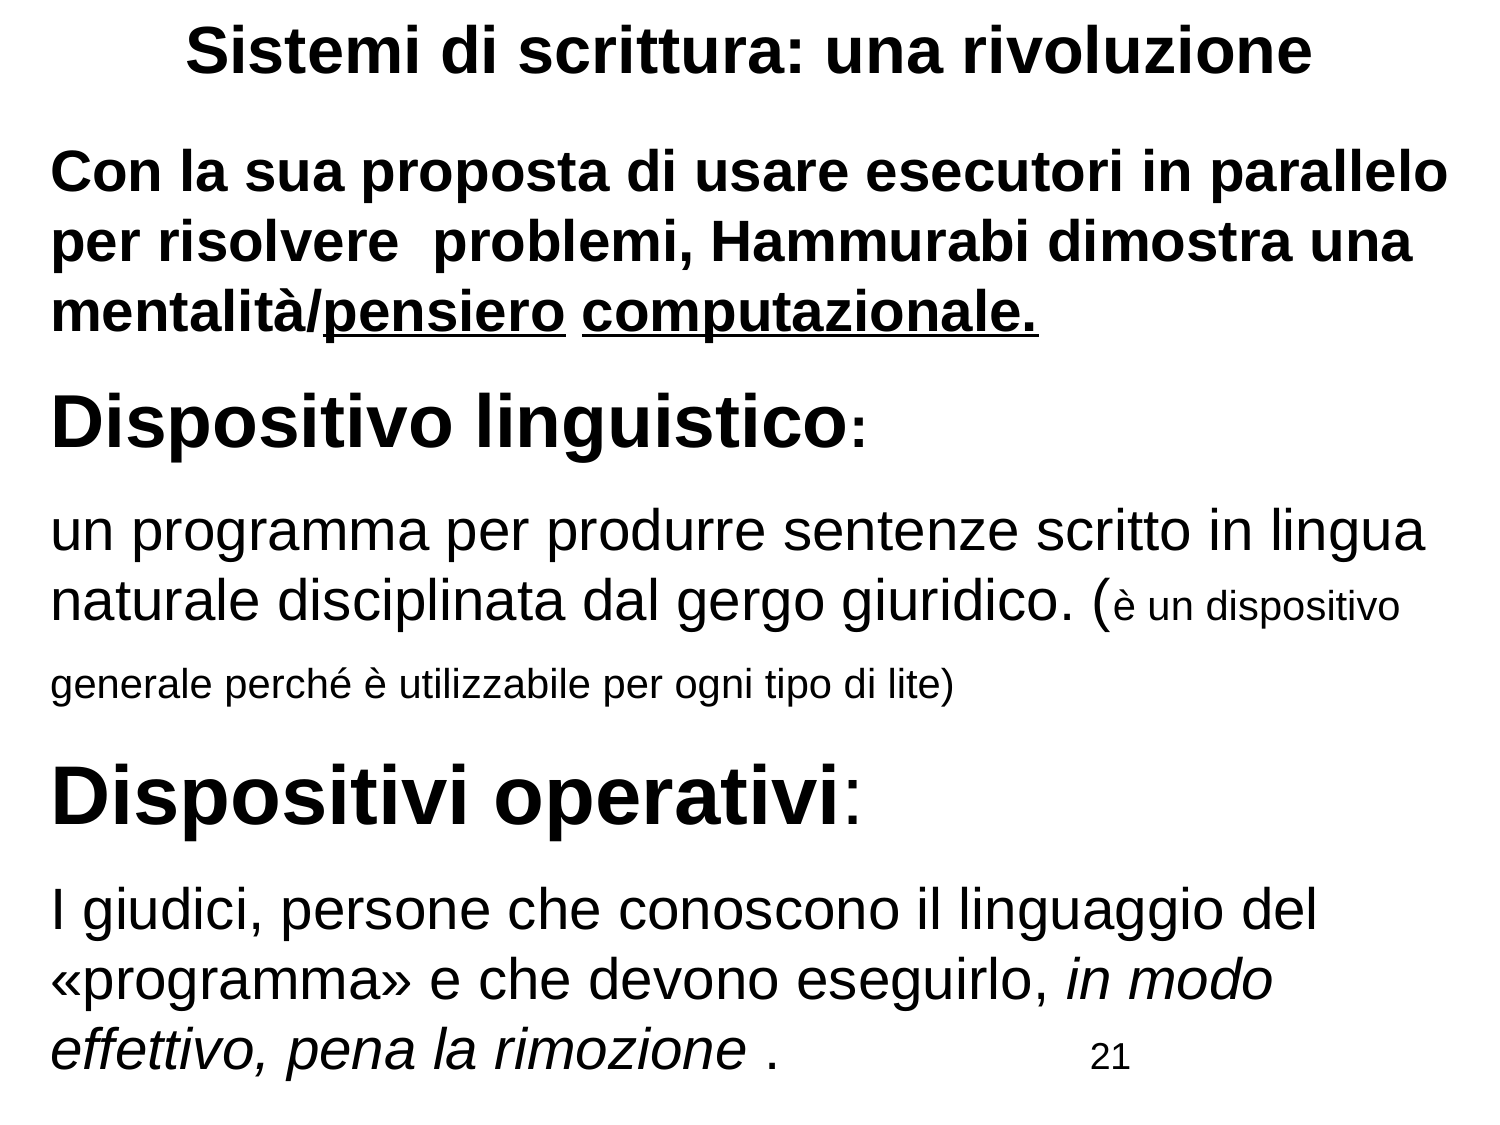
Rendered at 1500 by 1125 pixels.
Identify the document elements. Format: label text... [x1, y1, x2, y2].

slide_number 21 [1074, 1024, 1425, 1103]
title Sistemi di scrittura: una rivoluzione [75, 0, 1425, 125]
list Con la sua proposta di usare esecutori in parallelo per risolvere problemi, Hammurabi dimostra una mentalità/pensiero computazionale. Dispositivo linguistico: un programma per produrre sentenze scritto in lingua naturale disciplinata dal gergo giuridico. (è un dispositivo generale perché è utilizzabile per ogni tipo di lite) Dispositivi operativi: I giudici, persone che conoscono il linguaggio del «programma» e che devono eseguirlo, in modo effettivo, pena la rimozione . [17, 125, 1471, 1094]
